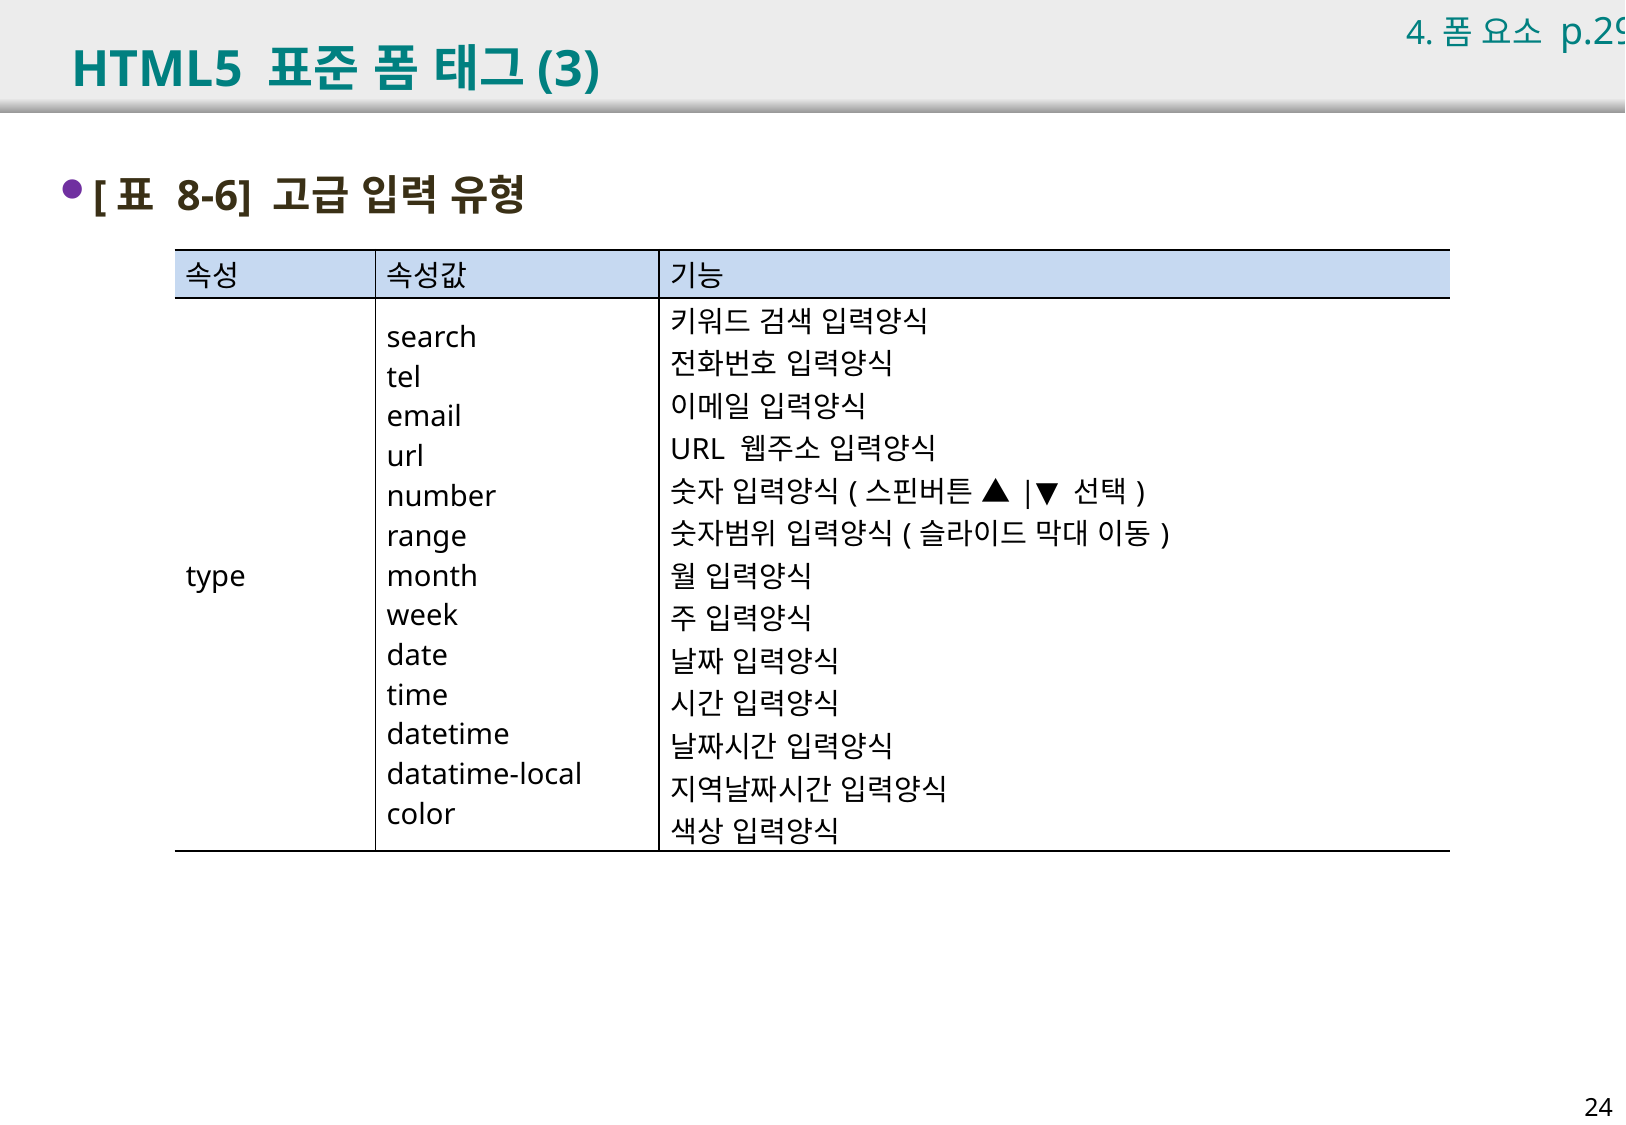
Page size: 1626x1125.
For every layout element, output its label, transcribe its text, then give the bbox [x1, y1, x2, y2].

list [표 8-6] 고급 입력 유형 [44, 160, 1593, 1095]
table_cell 키워드 검색 입력양식 전화번호 입력양식 이메일 입력양식 URL 웹주소 입력양식 숫자 입력양식(스핀버튼 ▲|▼ 선택) 숫자범위 입력양식(슬라이드 막대 이동) 월 입력양식 주 입력양식 날짜 입력양식 시간 입력양식 날짜시간 입력양식 지역날짜시간 입력양식 색상 입력양식 [660, 299, 1450, 850]
text_box 4.폼 요소 p.299 [1391, 0, 1625, 60]
table_header 기능 [660, 251, 1450, 297]
table_cell search tel email url number range month week date time datetime datatime-local color [376, 299, 658, 850]
table_cell type [175, 299, 375, 850]
table_header 속성 [175, 251, 375, 297]
title HTML5 표준 폼 태그(3) [56, 18, 1545, 115]
table_header 속성값 [376, 251, 658, 297]
